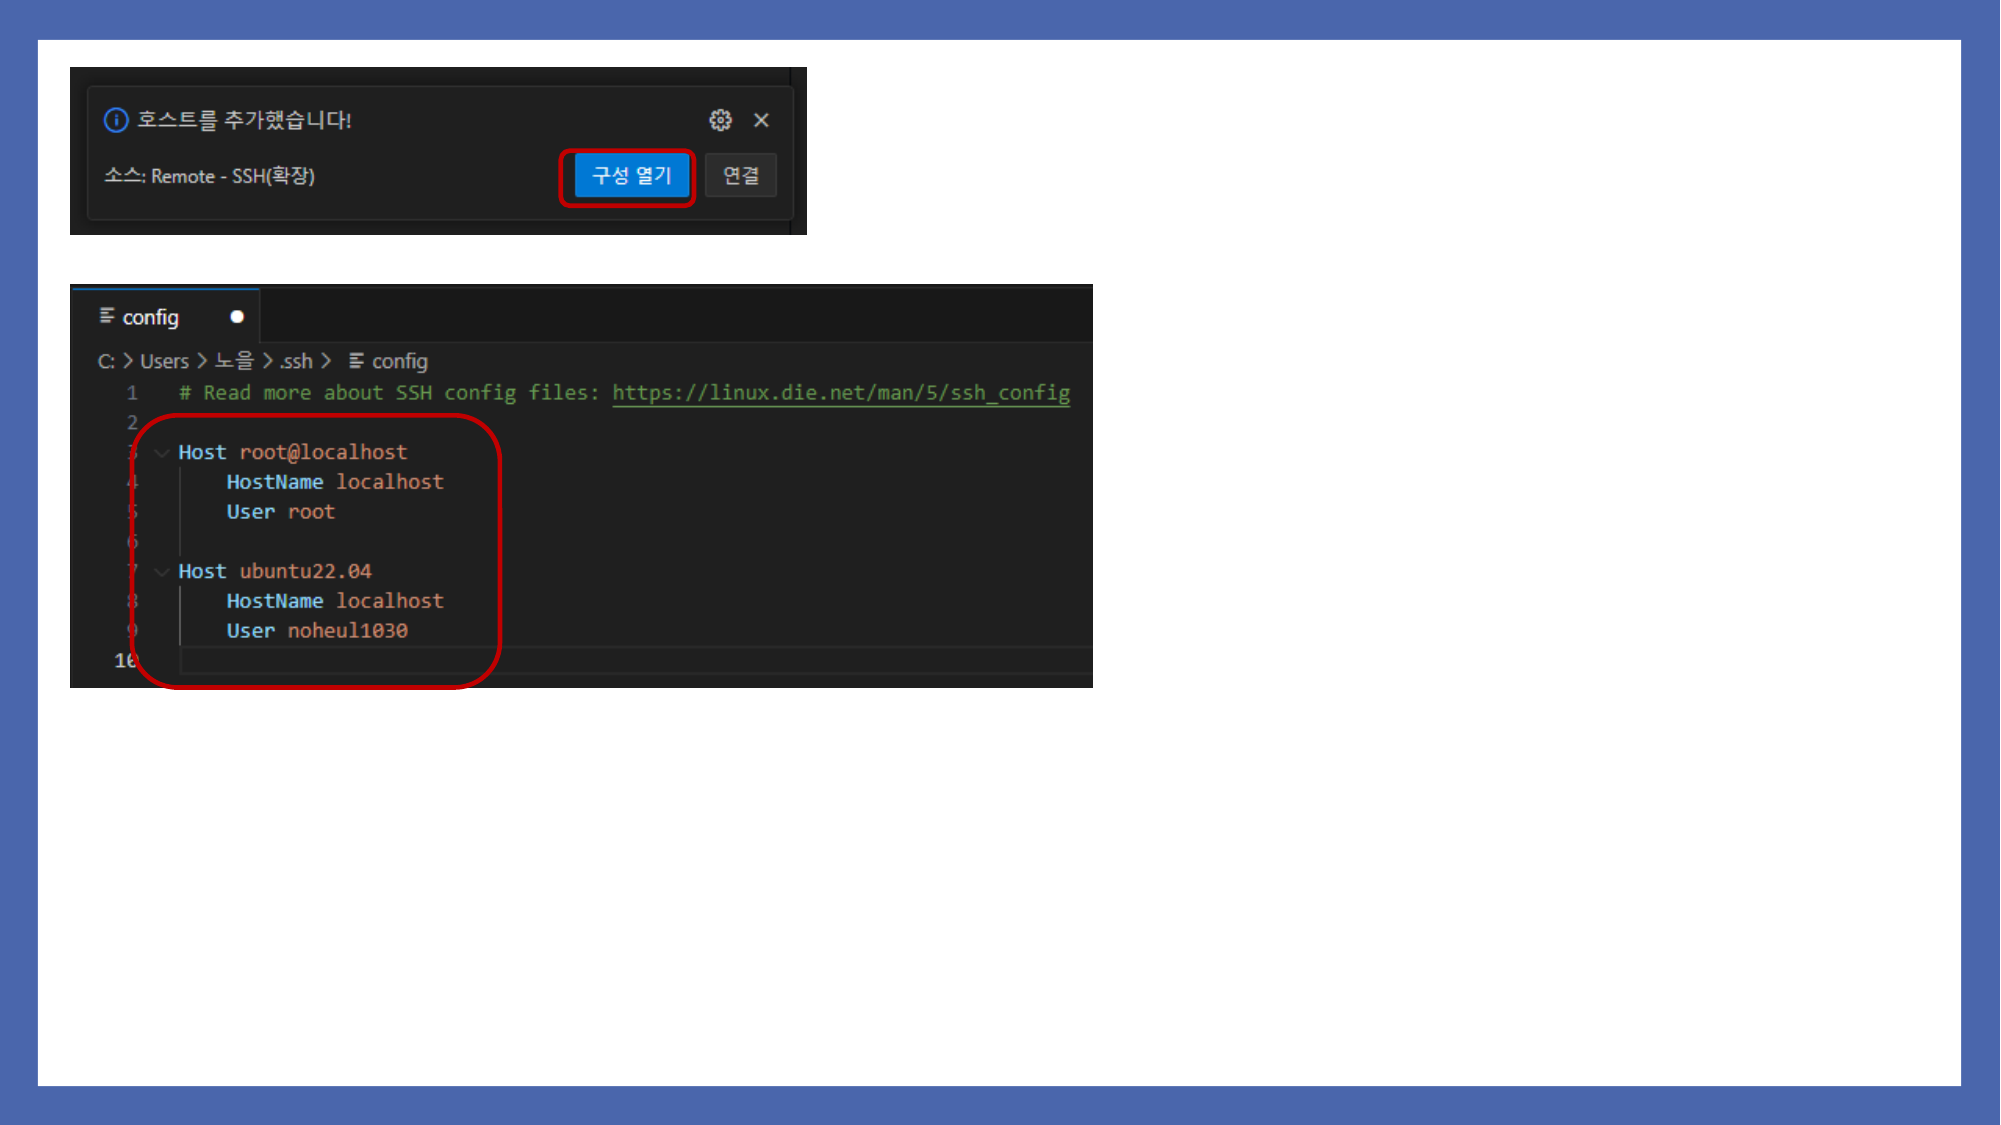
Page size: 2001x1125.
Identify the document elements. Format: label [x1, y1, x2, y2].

picture [69, 284, 1093, 688]
picture [69, 66, 807, 235]
